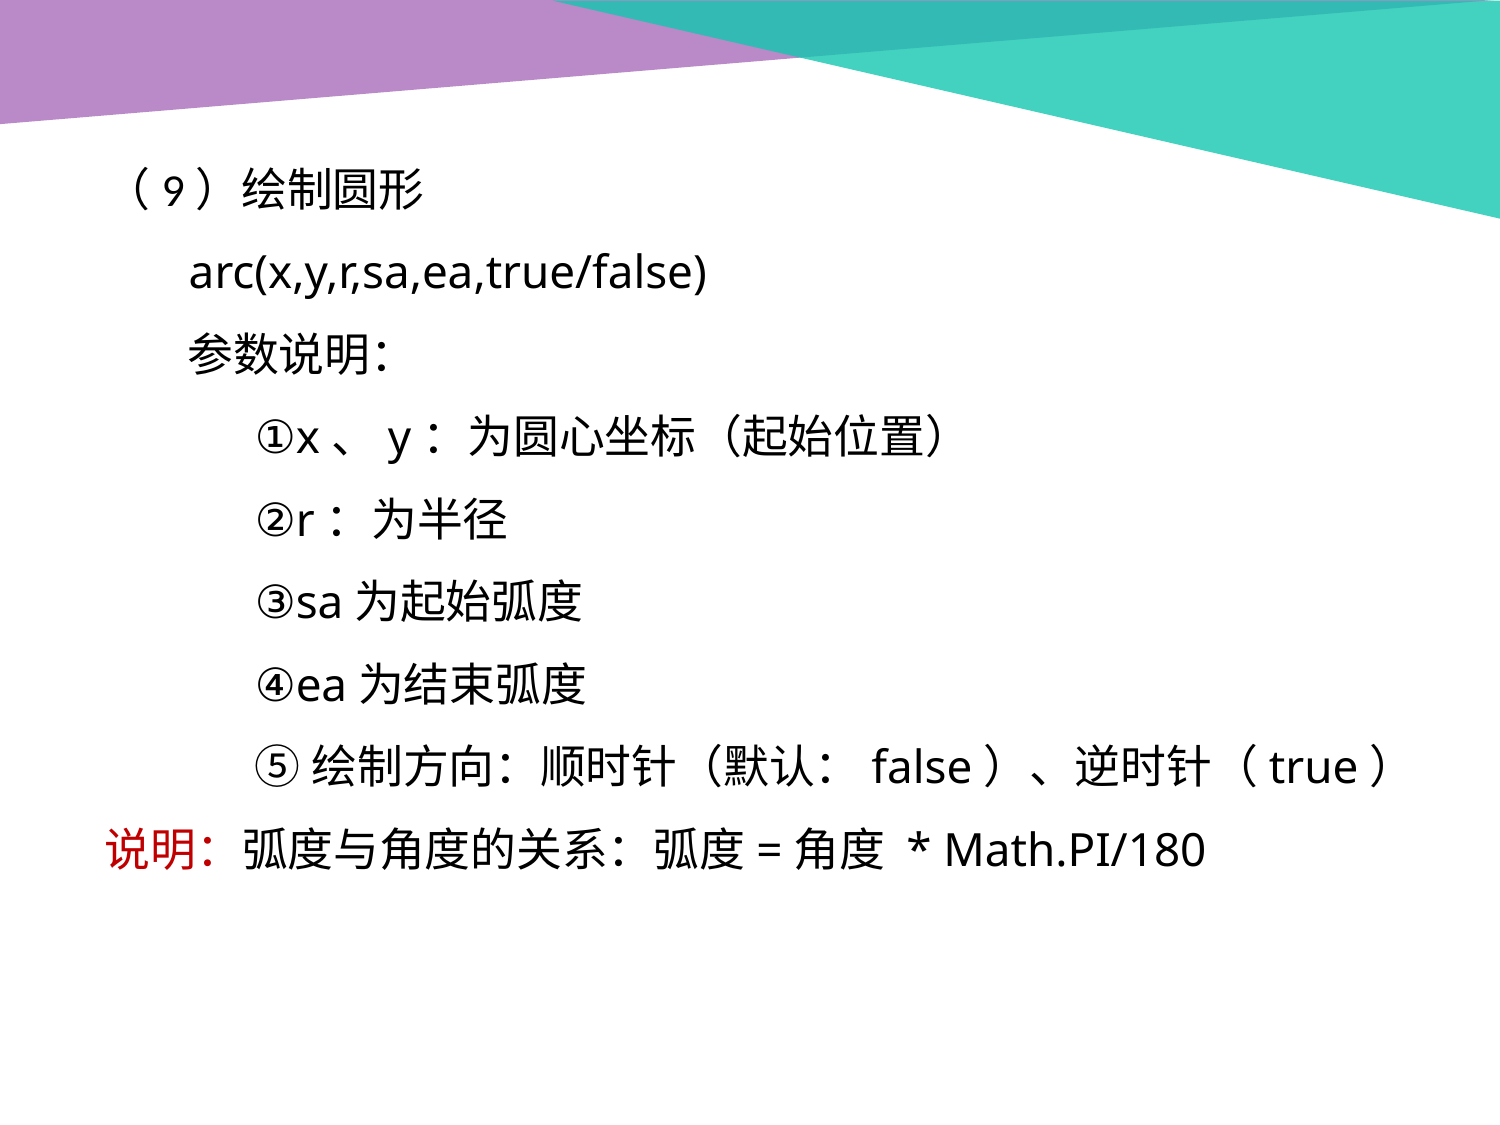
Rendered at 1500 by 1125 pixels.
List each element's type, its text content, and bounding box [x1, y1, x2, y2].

text_box （9）绘制圆形 arc(x,y,r,sa,ea,true/false) 参数说明： ①x、y：为圆心坐标（起始位置） ②r：为半径 ③sa为起始弧度 ④ea为结束弧度 ⑤绘制方向：顺时针（默认：false）、逆时针（true） 说明：弧度与角度的关系：弧度=角度 * Math.PI/180 [89, 125, 1449, 928]
